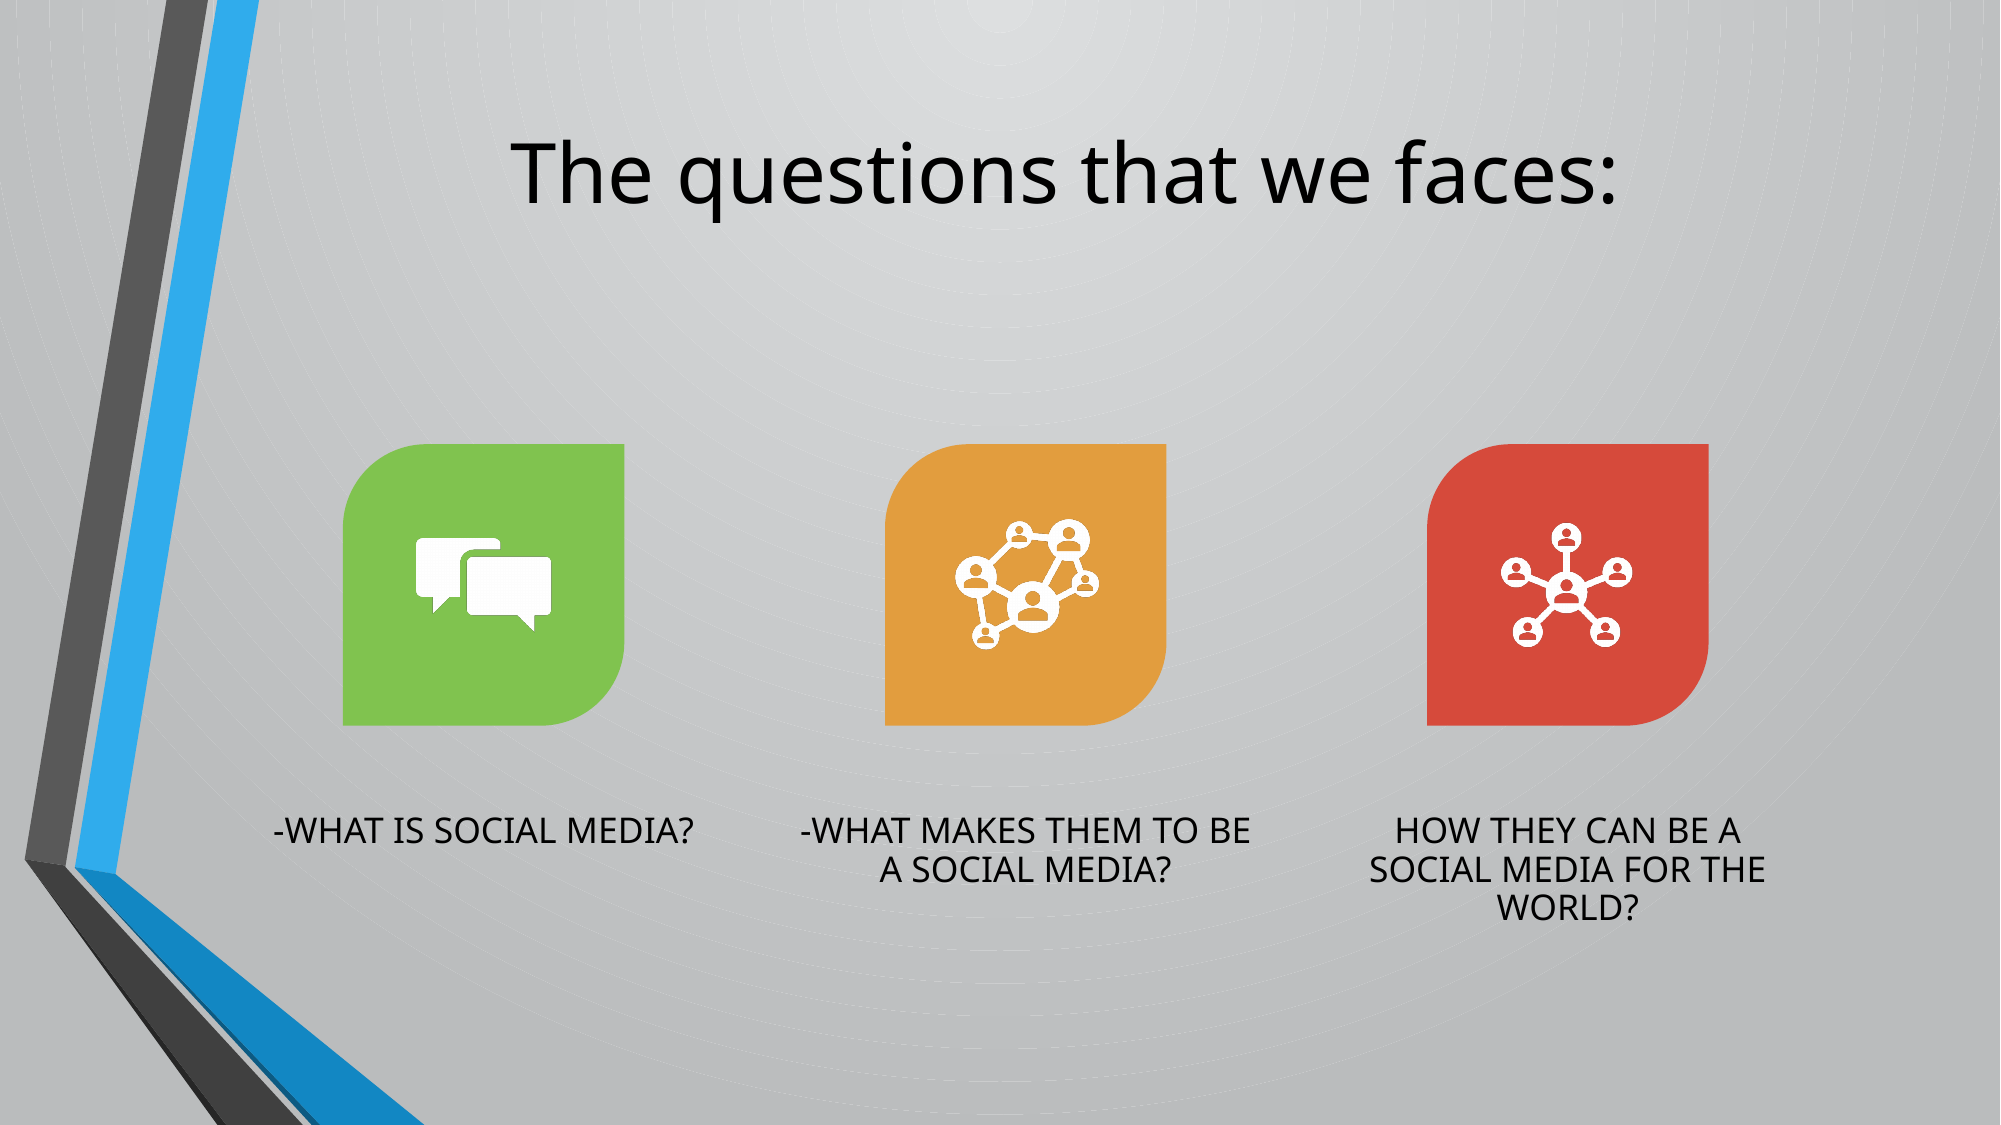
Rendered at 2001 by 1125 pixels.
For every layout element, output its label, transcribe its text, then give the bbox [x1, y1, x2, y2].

title The questions that we faces: [243, 112, 1887, 400]
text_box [237, 382, 1814, 994]
